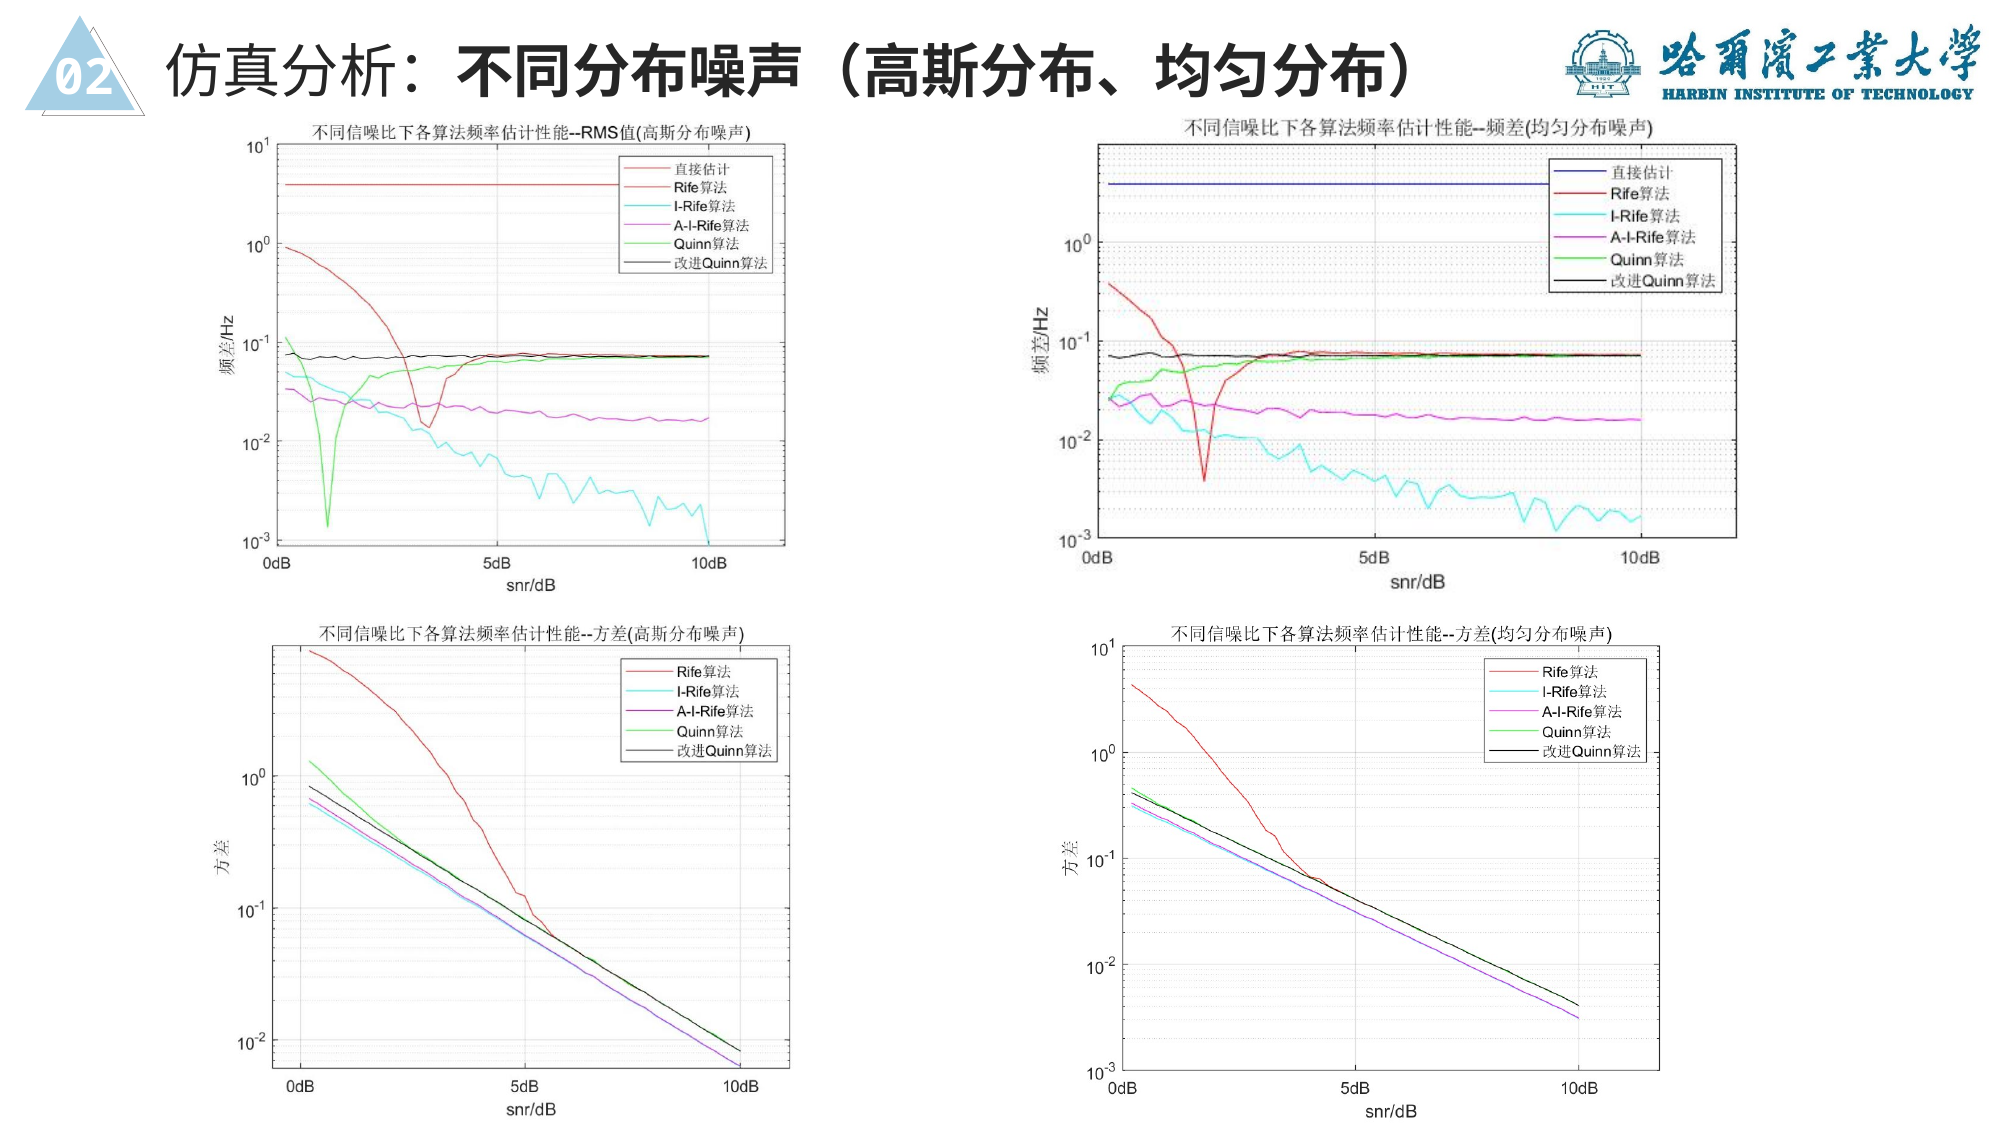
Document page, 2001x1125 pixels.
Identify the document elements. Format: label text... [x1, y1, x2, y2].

picture [190, 107, 847, 600]
picture [1032, 606, 1725, 1125]
picture [185, 606, 853, 1125]
text_box 仿真分析：不同分布噪声（高斯分布、均匀分布） [164, 31, 1562, 108]
picture [991, 15, 1989, 594]
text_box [24, 15, 145, 116]
